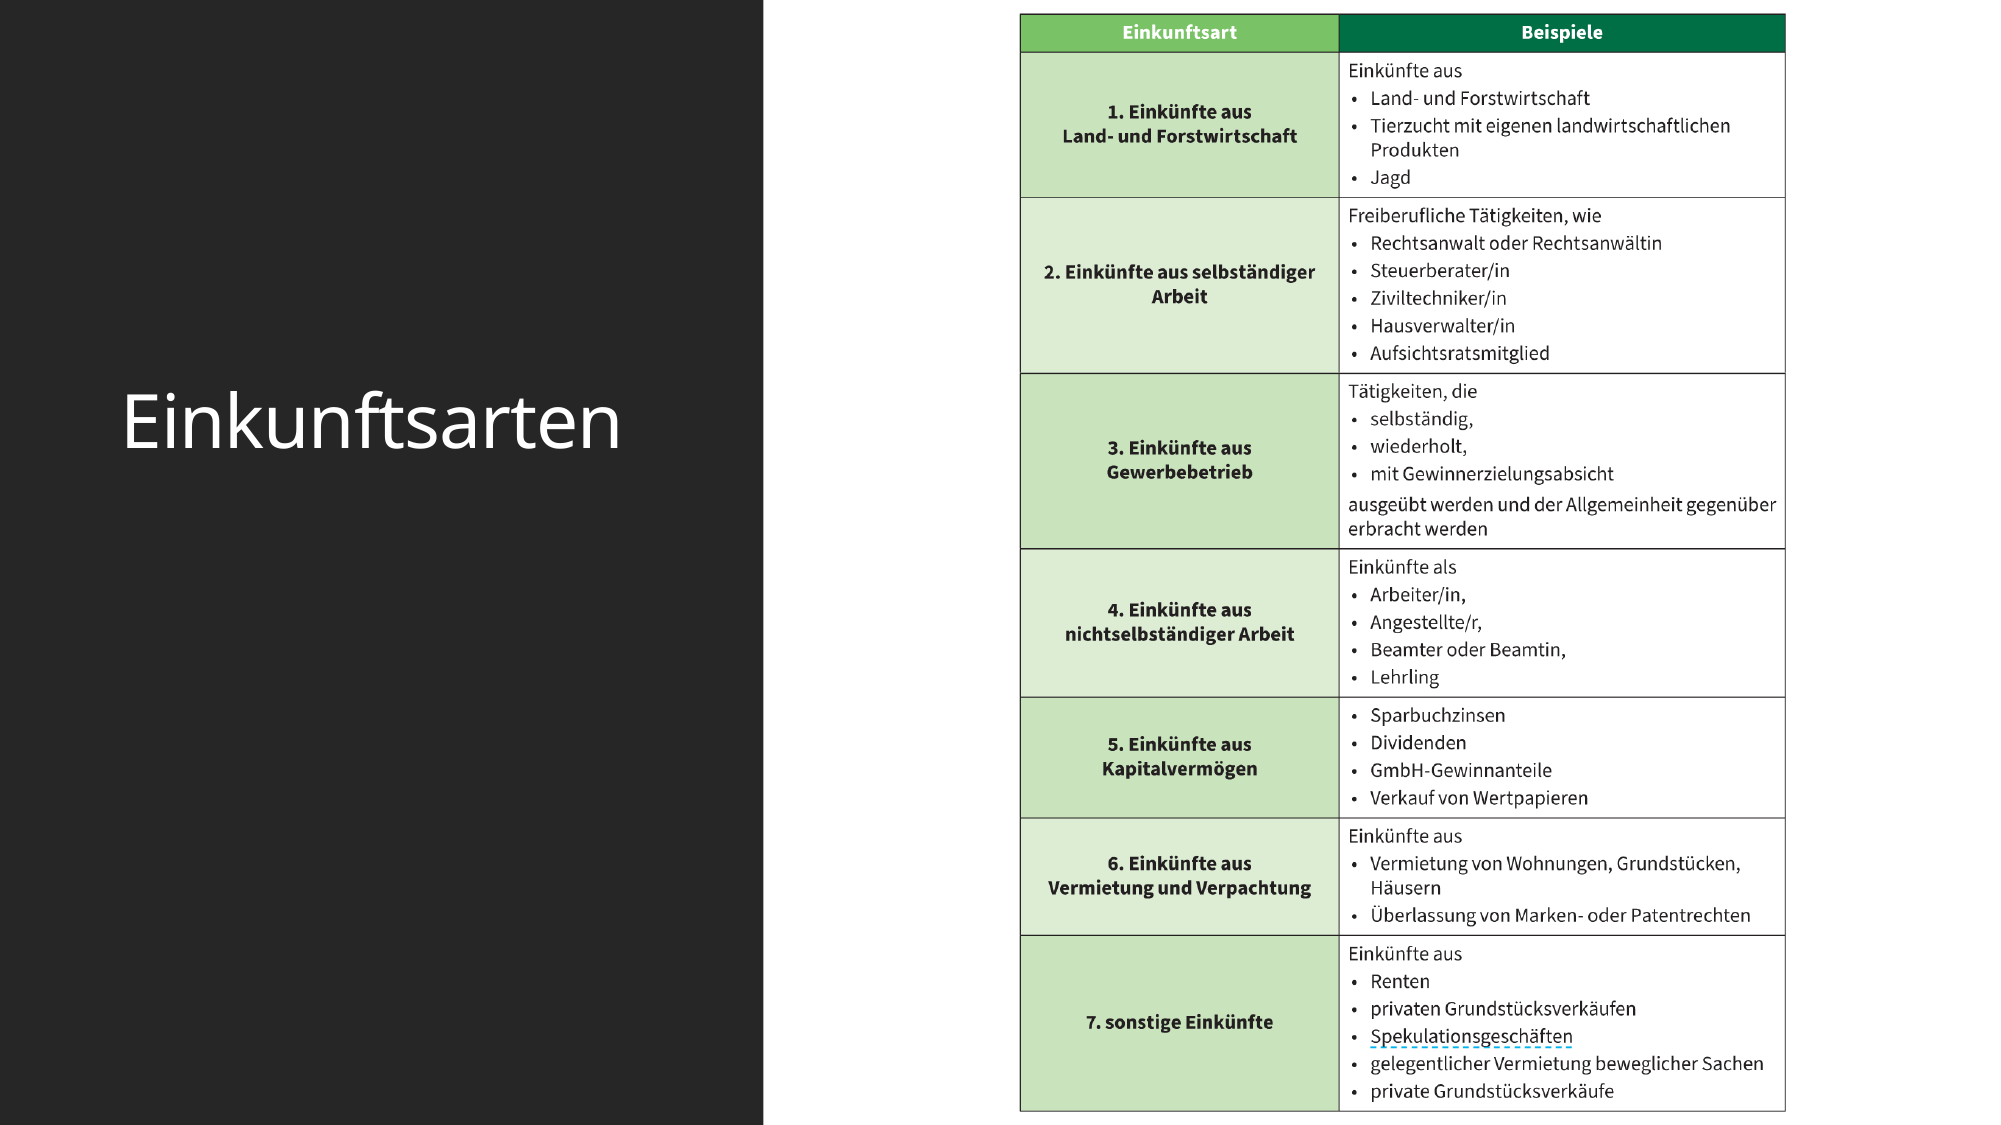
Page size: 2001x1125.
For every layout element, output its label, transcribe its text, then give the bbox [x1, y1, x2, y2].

title Einkunftsarten [105, 128, 683, 473]
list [1013, 7, 1792, 1118]
